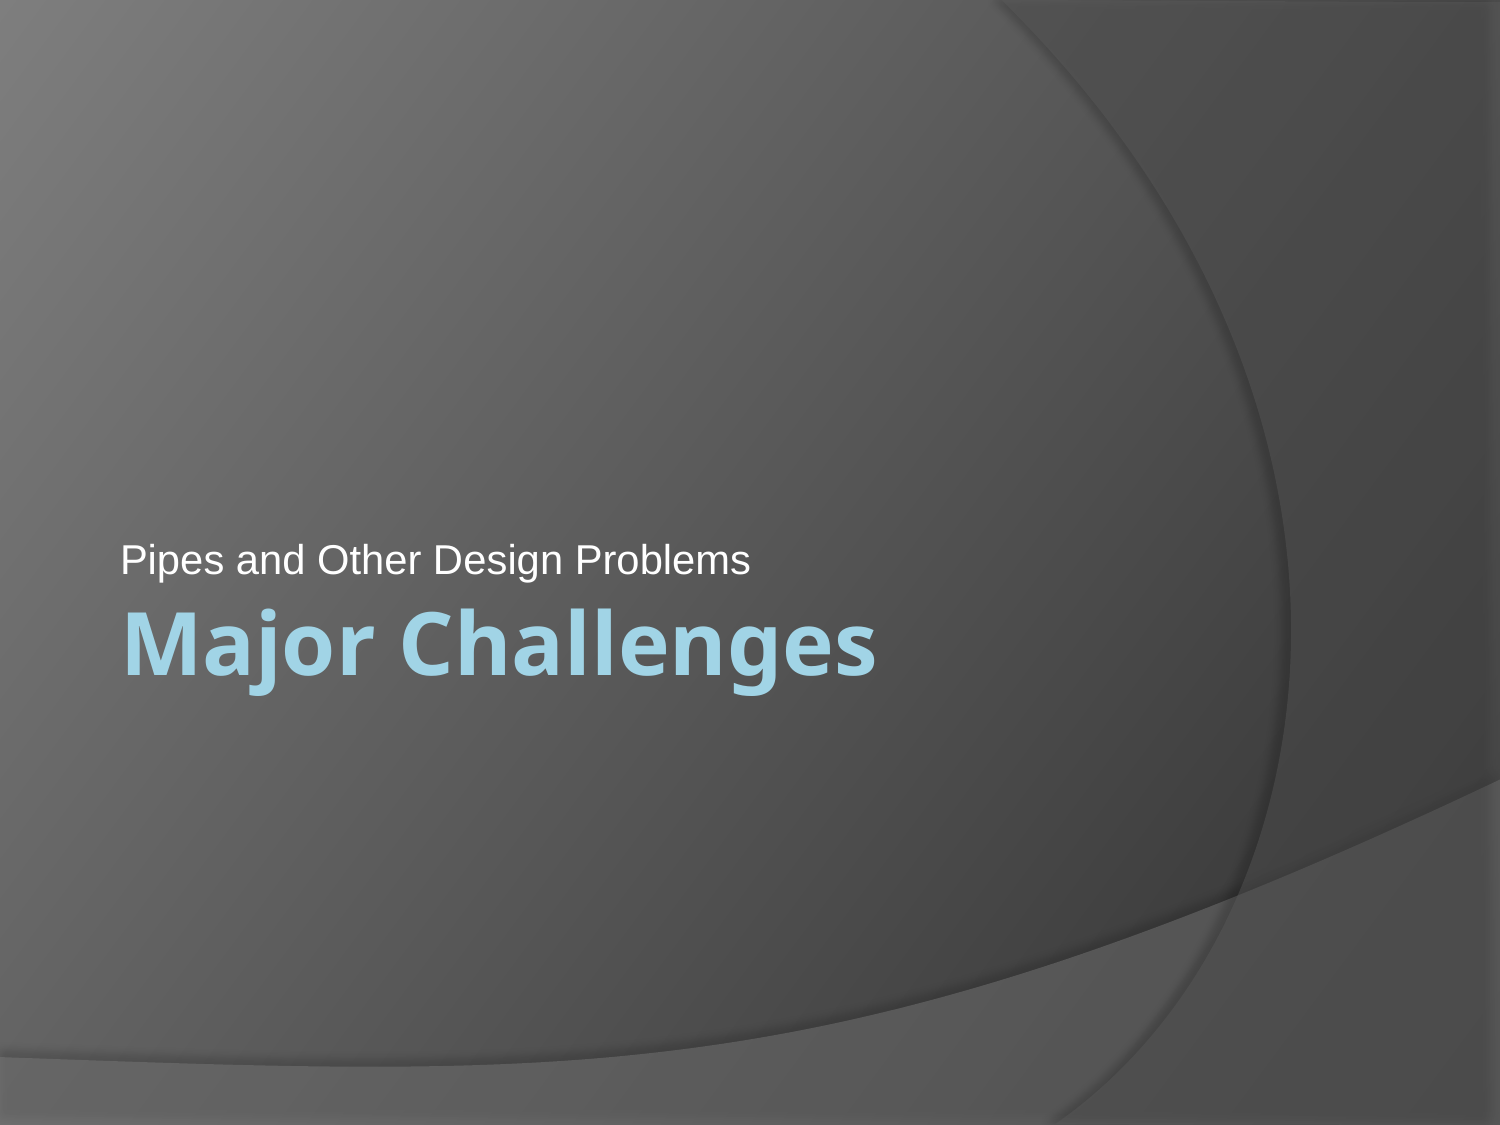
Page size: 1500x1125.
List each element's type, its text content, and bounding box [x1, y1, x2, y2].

list Pipes and Other Design Problems [112, 407, 1200, 583]
title Major Challenges [112, 587, 1200, 888]
